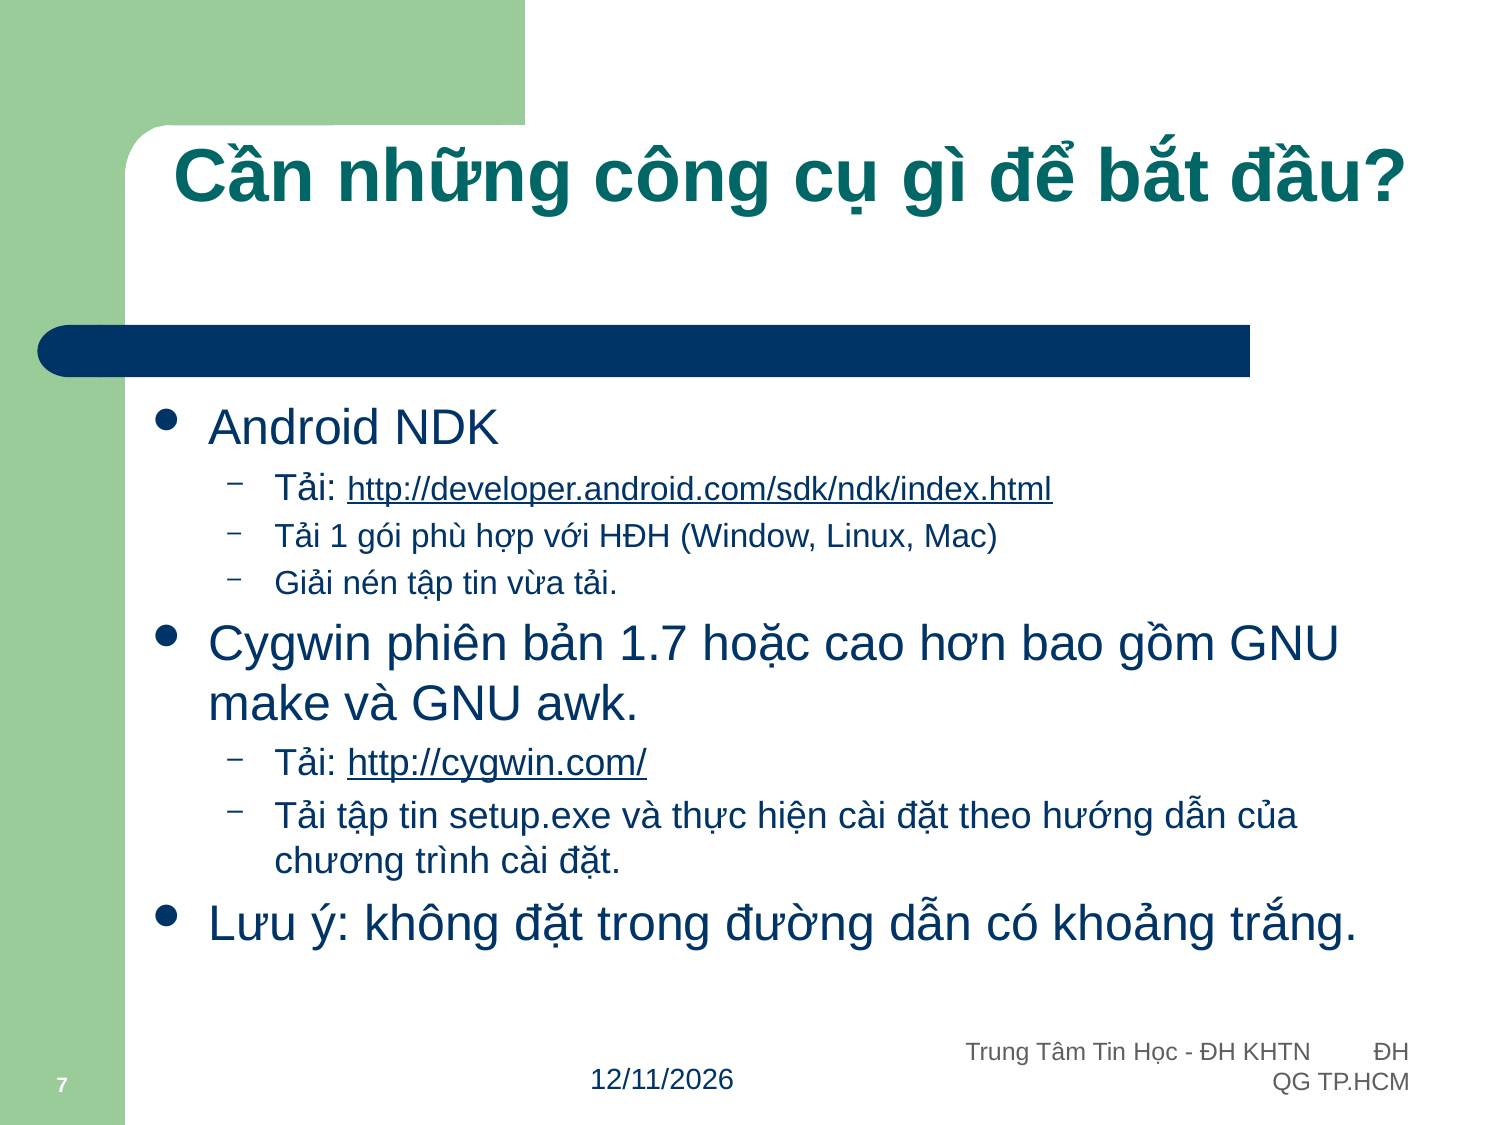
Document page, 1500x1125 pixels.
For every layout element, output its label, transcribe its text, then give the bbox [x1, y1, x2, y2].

title Cần những công cụ gì để bắt đầu? [124, 124, 1426, 226]
footer Trung Tâm Tin Học - ĐH KHTN ĐH QG TP.HCM [949, 1024, 1426, 1104]
list Android NDK Tải: http://developer.android.com/sdk/ndk/index.html Tải 1 gói phù hợp với HĐH (Window, Linux, Mac) Giải nén tập tin vừa tải. Cygwin phiên bản 1.7 hoặc cao hơn bao gồm GNU make và GNU awk. Tải: http://cygwin.com/ Tải tập tin setup.exe và thực hiện cài đặt theo hướng dẫn của chương trình cài đặt. Lưu ý: không đặt trong đường dẫn có khoảng trắng. [137, 387, 1400, 999]
slide_number 7 [13, 1023, 111, 1105]
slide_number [399, 1024, 750, 1104]
